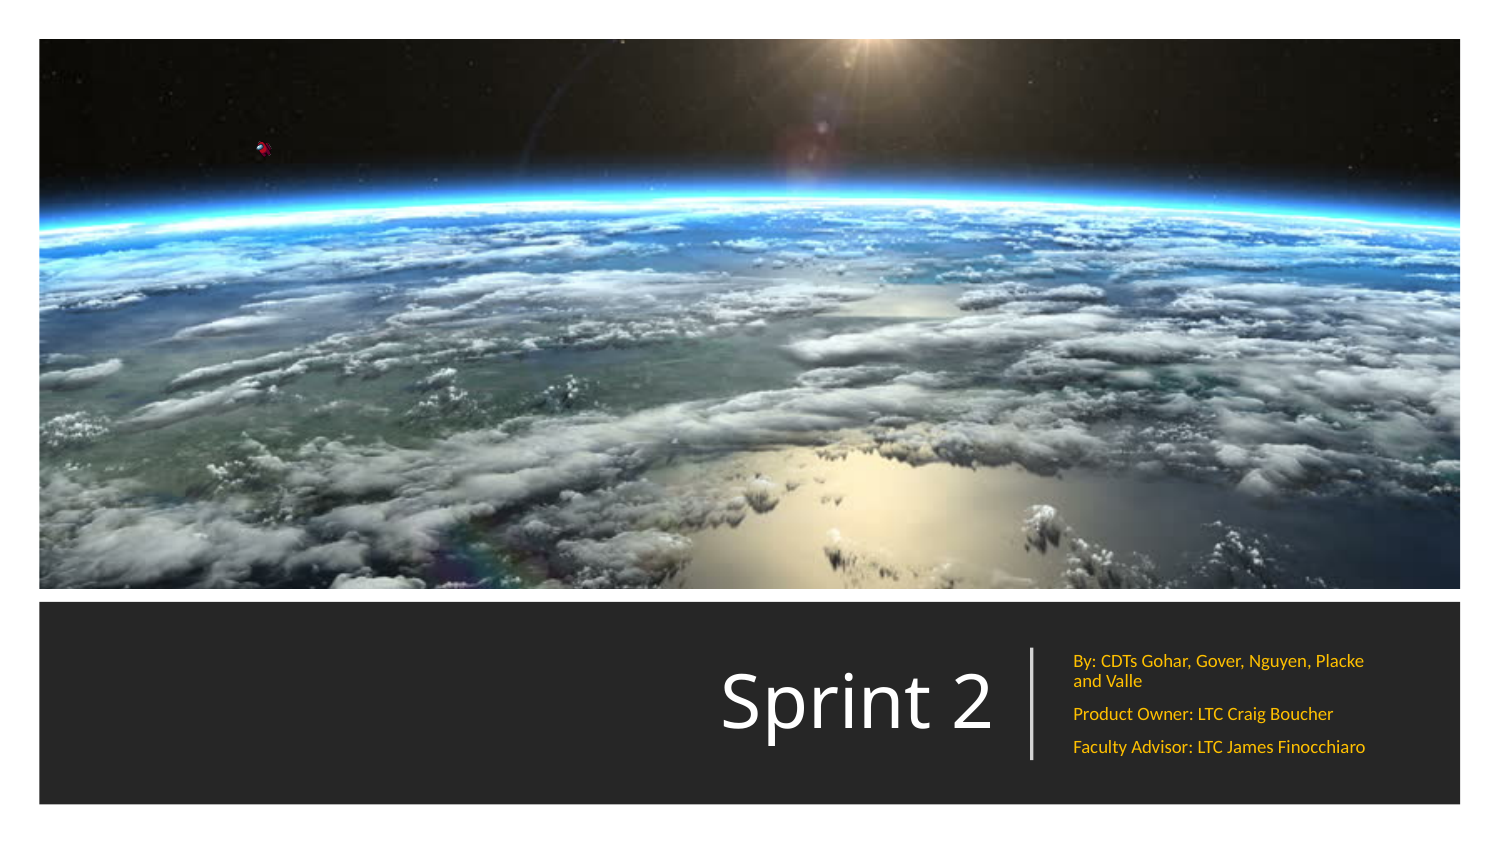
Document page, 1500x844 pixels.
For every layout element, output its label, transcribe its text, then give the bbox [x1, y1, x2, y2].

title Sprint 2 [88, 626, 1010, 783]
text_box [38, 601, 1461, 805]
subtitle By: CDTs Gohar, Gover, Nguyen, Placke and Valle Product Owner: LTC Craig Boucher Faculty Advisor: LTC James Finocchiaro [1058, 626, 1412, 783]
picture [39, 39, 1461, 589]
